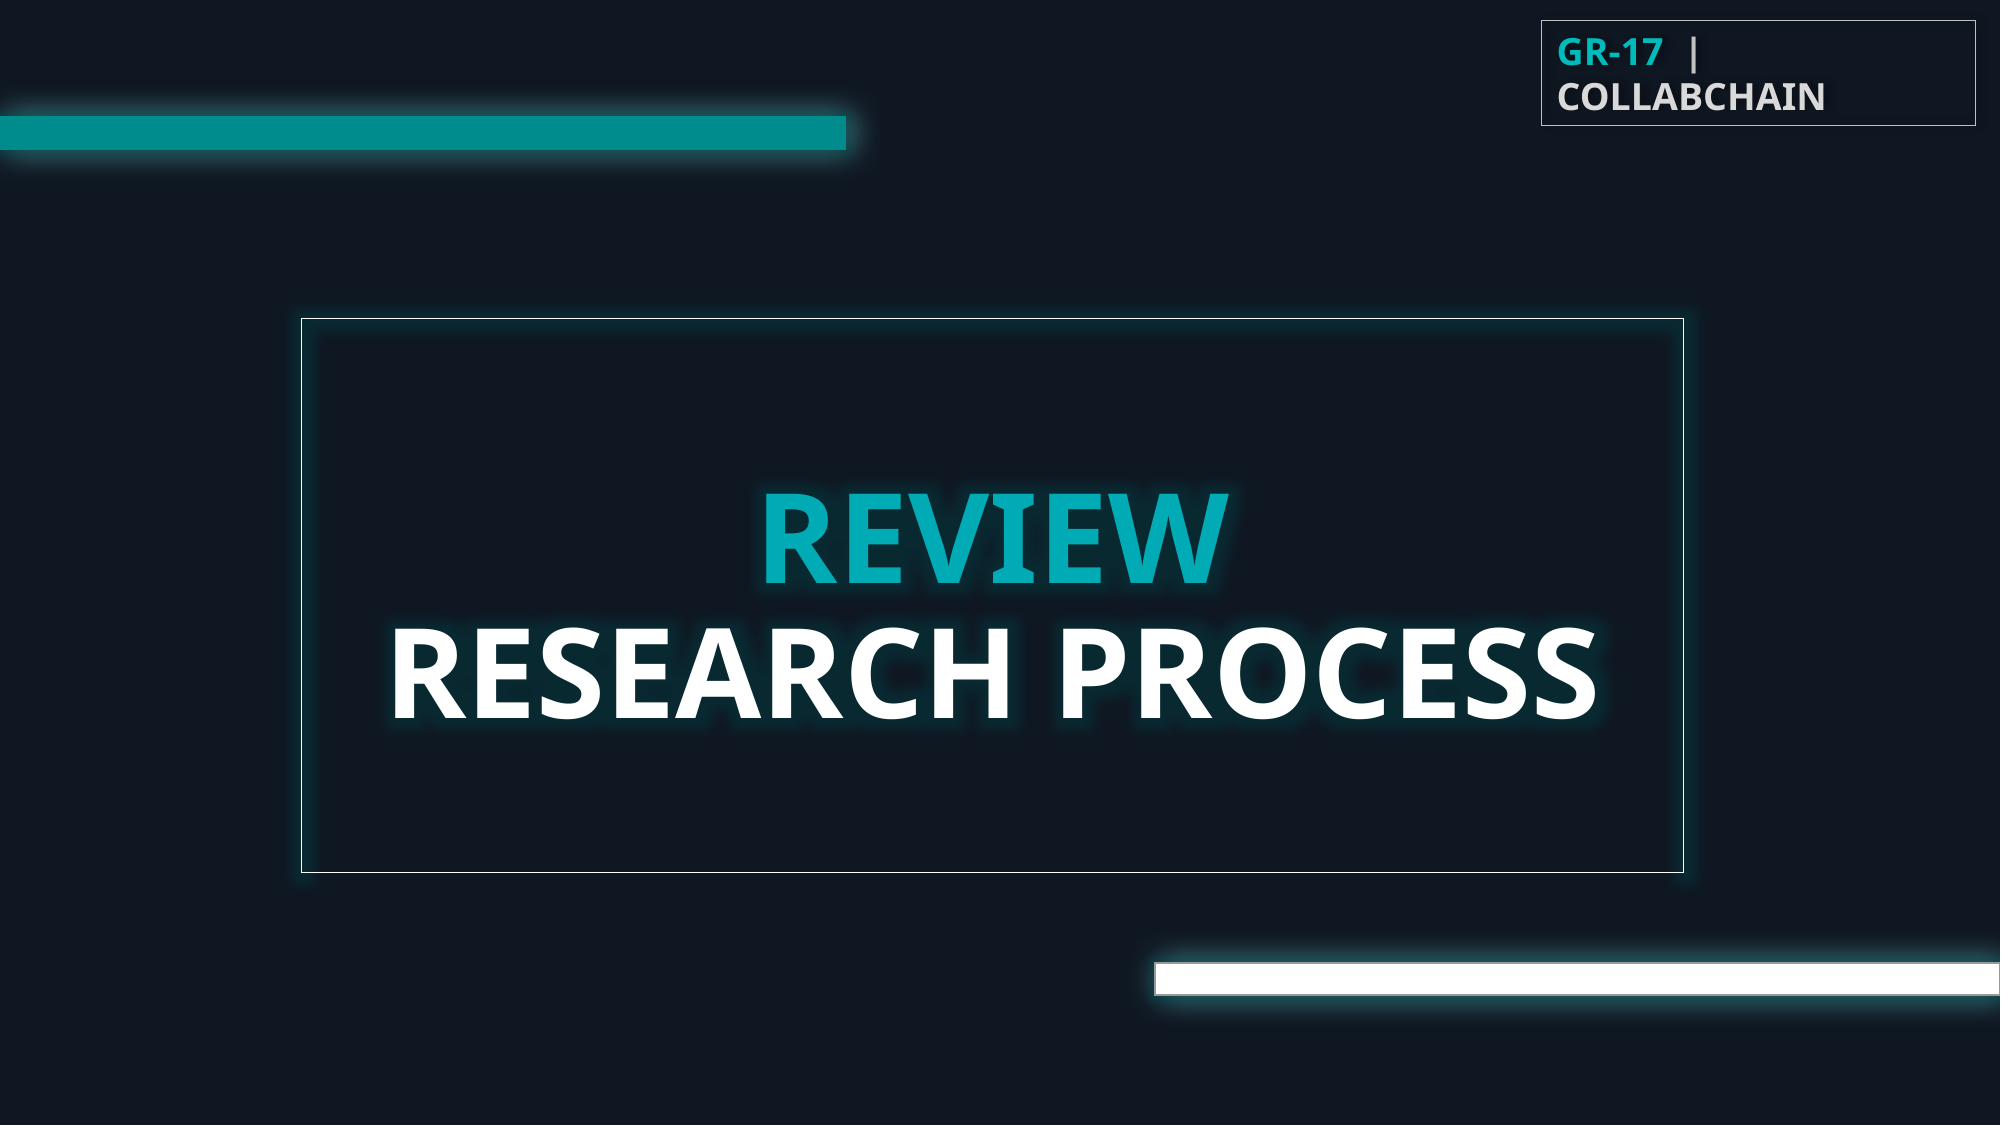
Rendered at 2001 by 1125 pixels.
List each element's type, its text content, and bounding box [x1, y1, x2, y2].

text_box REVIEW RESEARCH PROCESS [301, 318, 1684, 873]
text_box [1154, 962, 2000, 996]
text_box [0, 116, 846, 150]
text_box GR-17 | COLLABCHAIN [1541, 20, 1976, 126]
